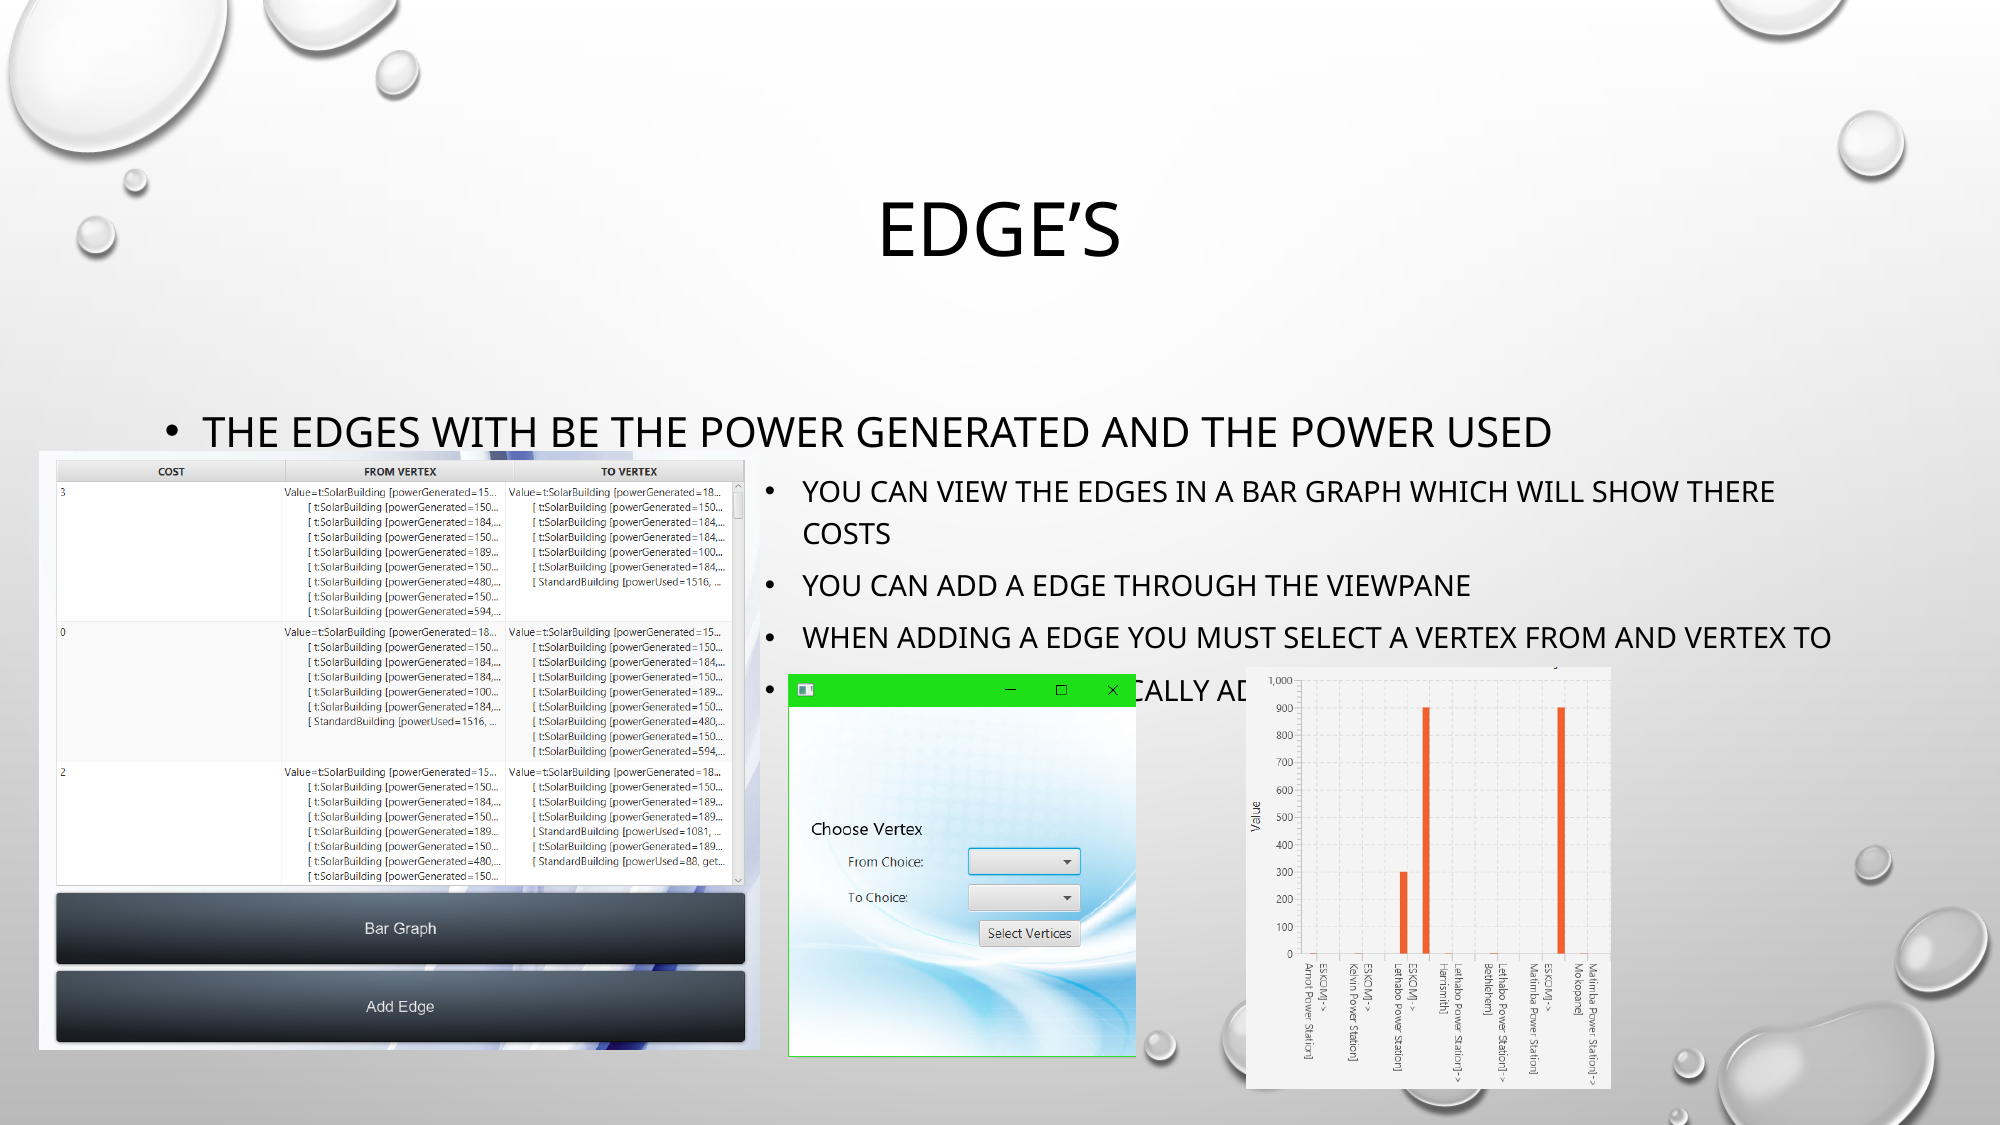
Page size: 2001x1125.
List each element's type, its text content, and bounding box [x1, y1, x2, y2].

picture [0, 0, 2000, 1125]
list The edges with be the power generated and the power used You can view the edges in a bar graph which will show there costs You can add a edge through the viewpane When adding a edge you must select a vertex from and vertex to The cost is automatically added [149, 388, 1850, 950]
title edge’s [149, 101, 1851, 364]
